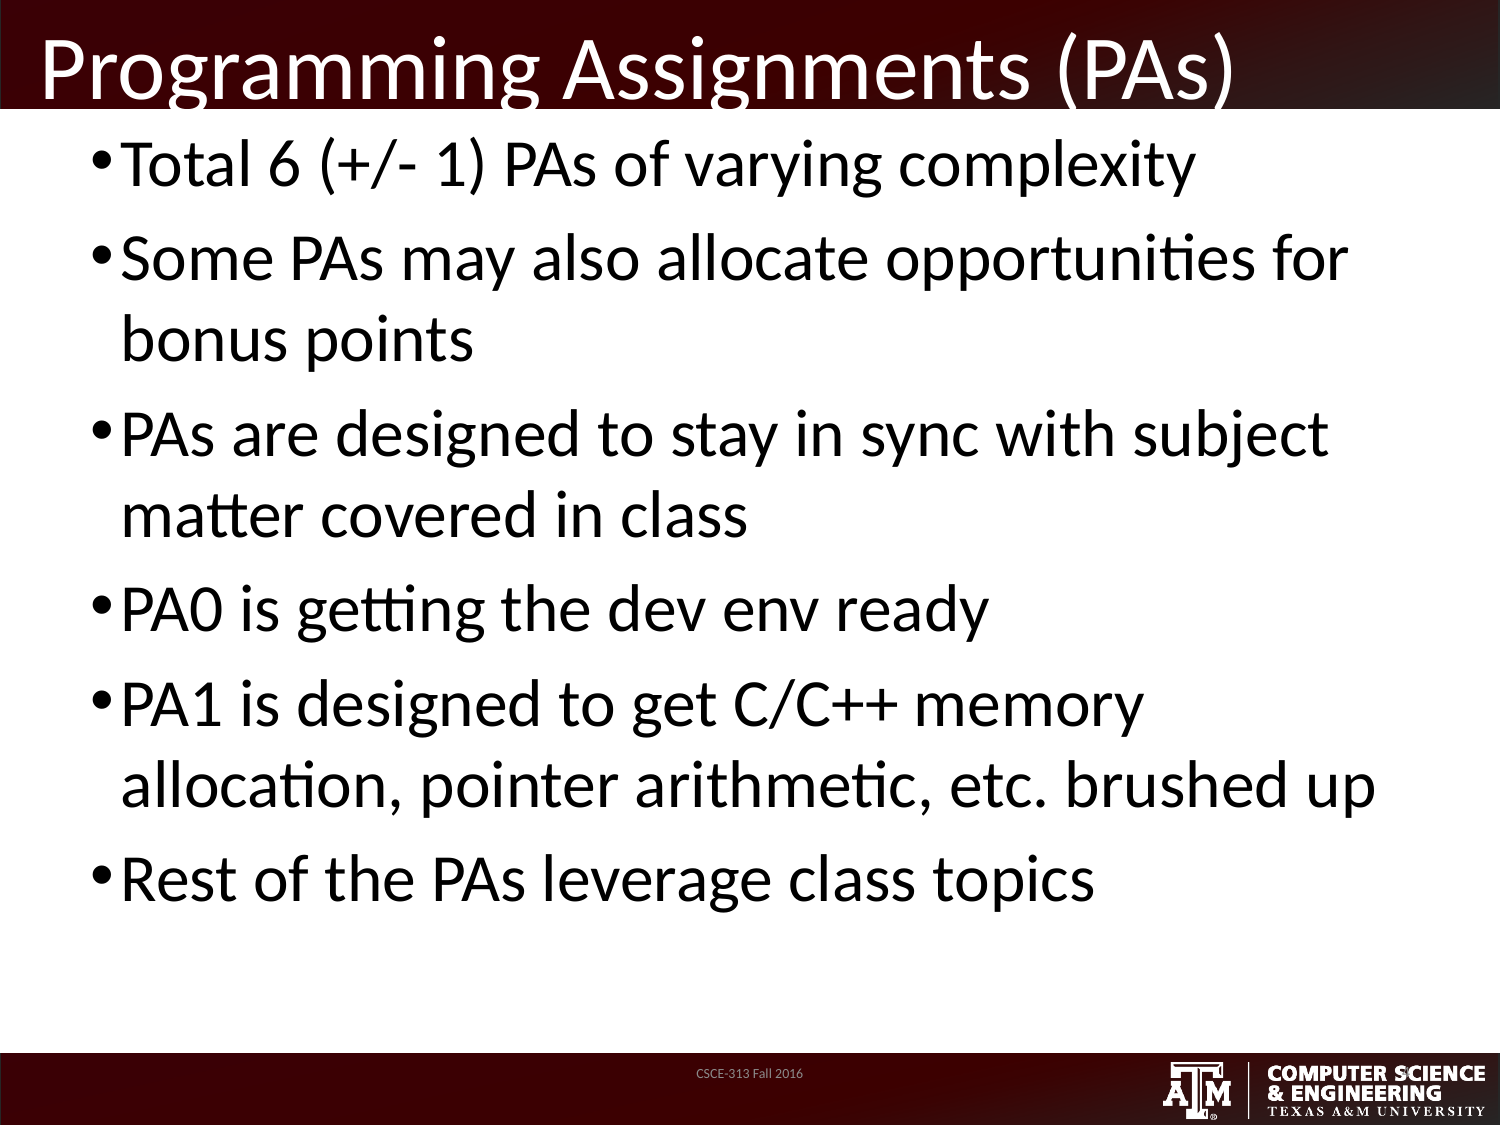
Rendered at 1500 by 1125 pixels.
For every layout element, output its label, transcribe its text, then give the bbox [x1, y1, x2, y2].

title Programming Assignments (PAs) [24, 2, 1467, 124]
picture [0, 0, 1500, 109]
picture [0, 1053, 1500, 1125]
list Total 6 (+/- 1) PAs of varying complexity Some PAs may also allocate opportunities for bonus points PAs are designed to stay in sync with subject matter covered in class PA0 is getting the dev env ready PA1 is designed to get C/C++ memory allocation, pointer arithmetic, etc. brushed up Rest of the PAs leverage class topics [75, 111, 1425, 988]
slide_number 4 [1074, 1042, 1425, 1103]
footer CSCE-313 Fall 2016 [512, 1042, 988, 1103]
